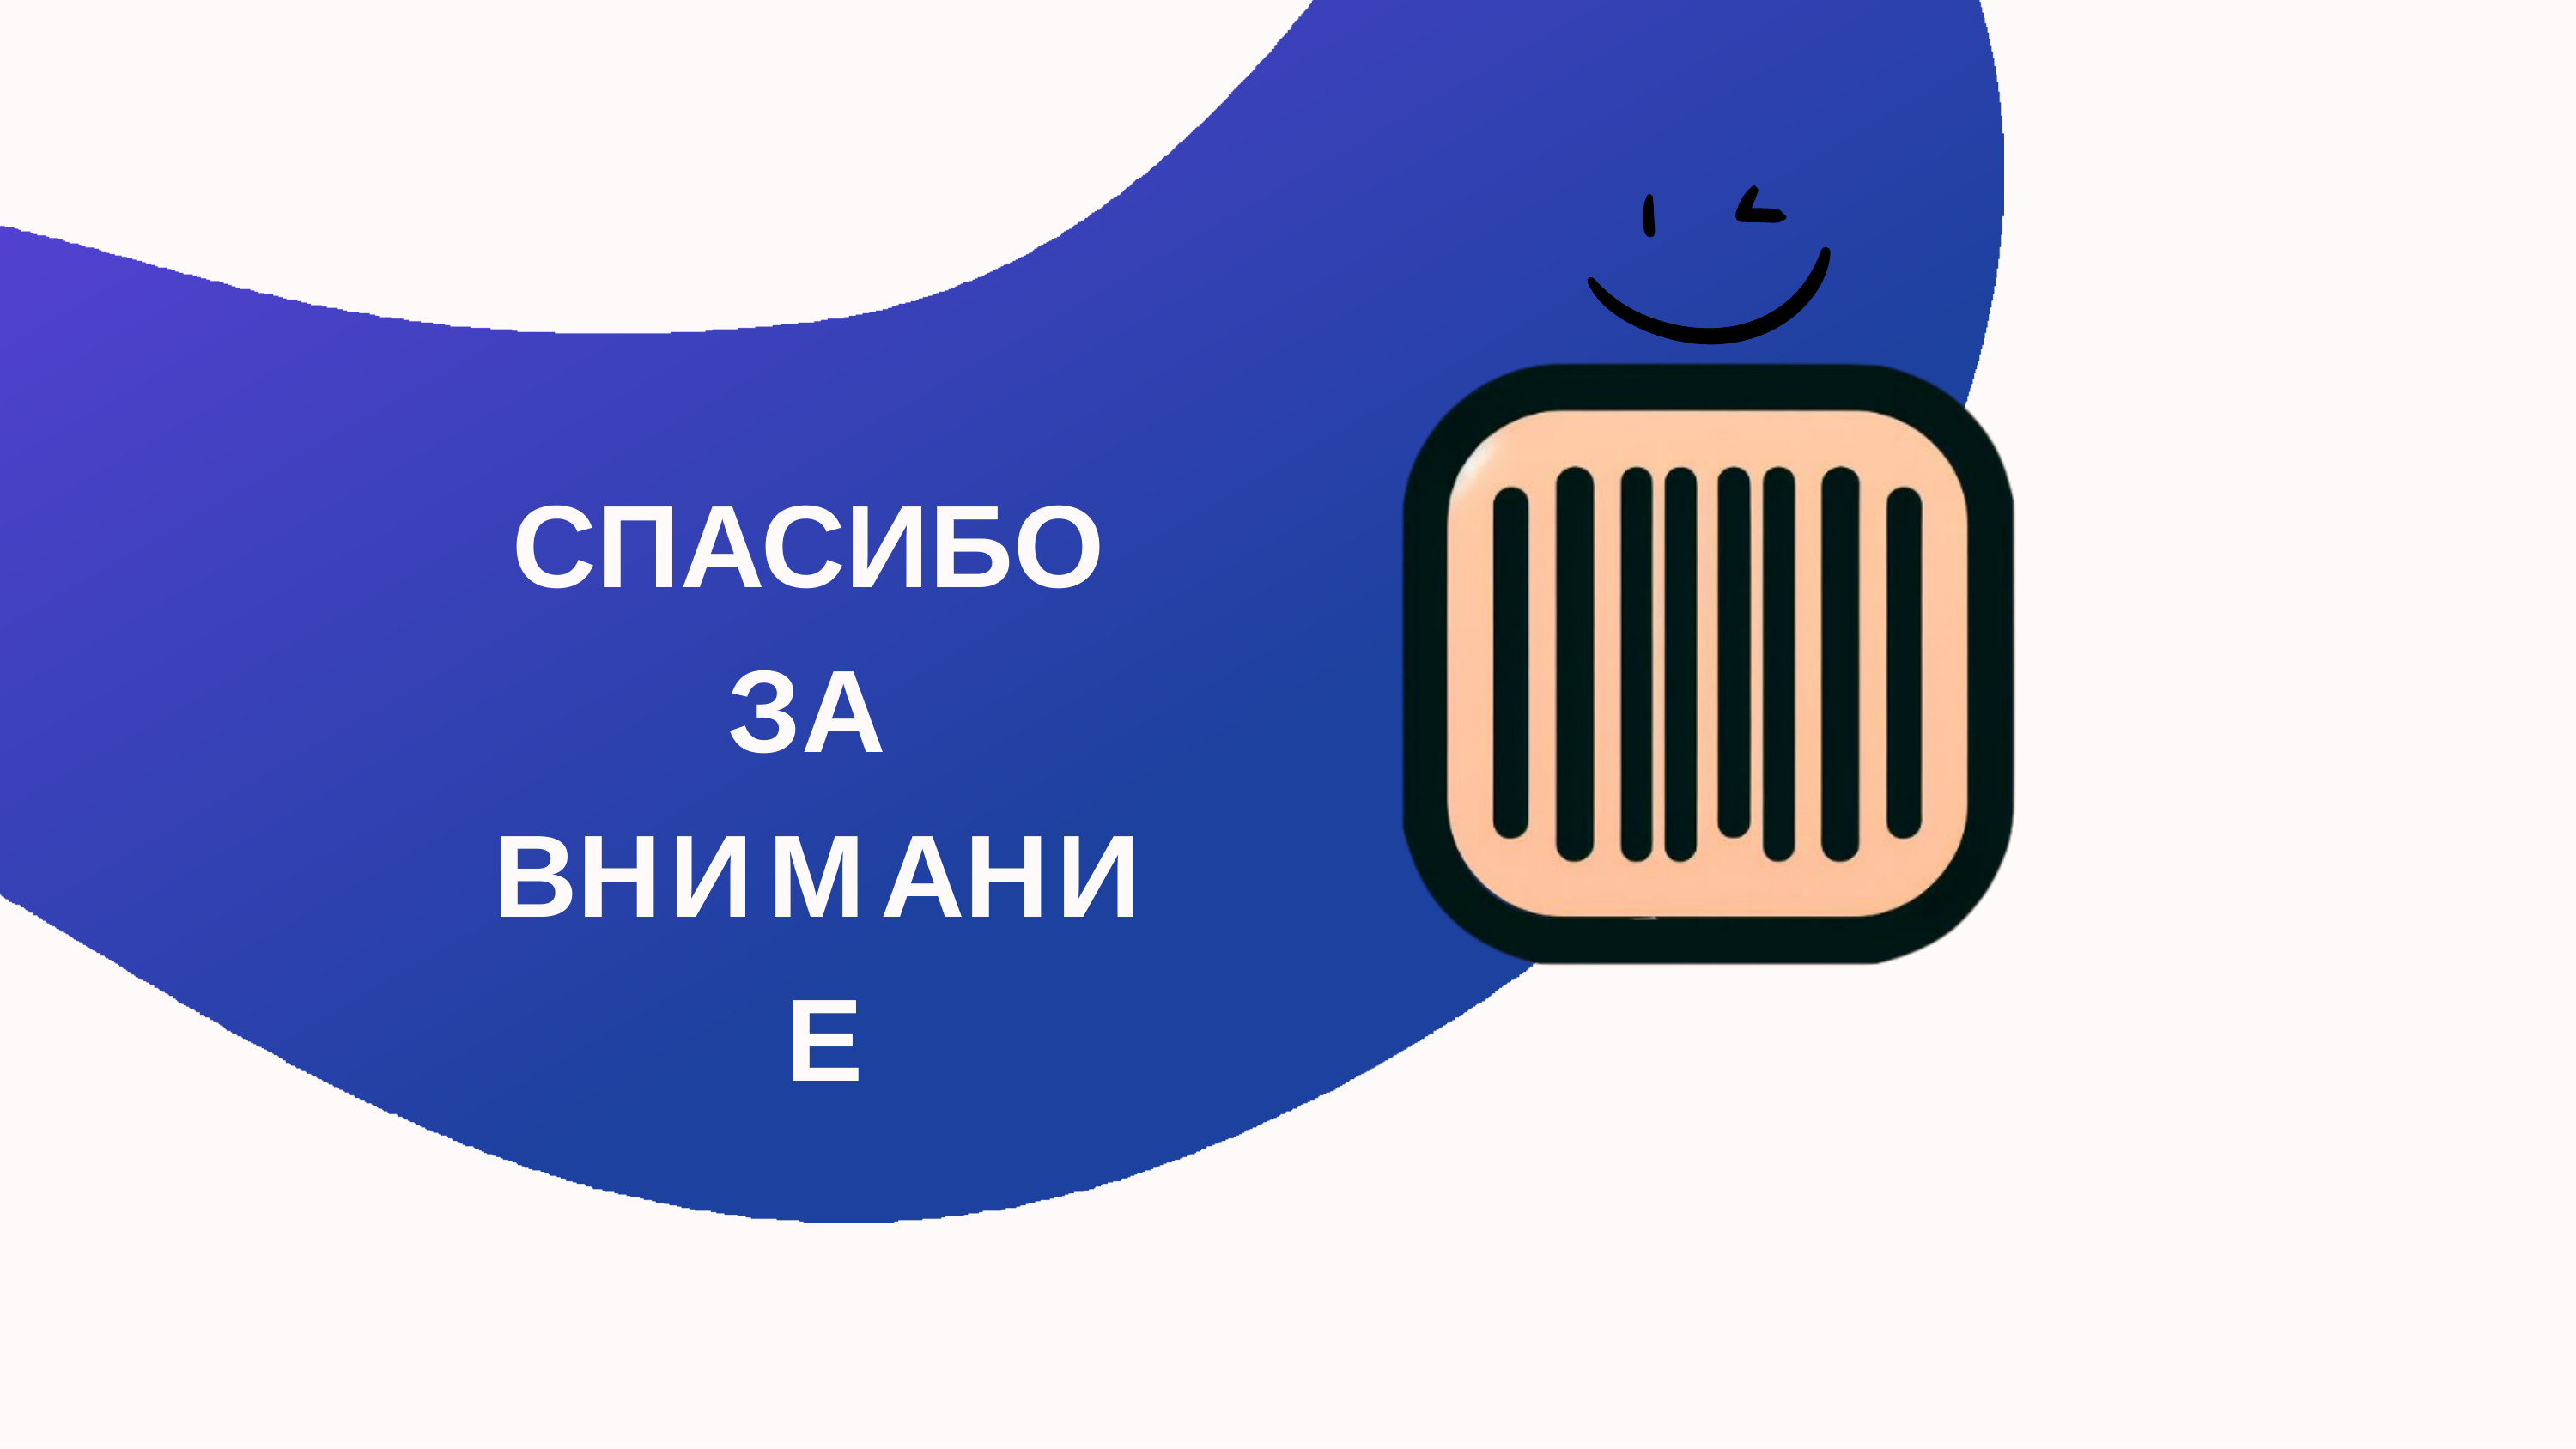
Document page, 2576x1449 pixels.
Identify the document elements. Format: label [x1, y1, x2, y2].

picture [0, 0, 2005, 1224]
text_box [1042, 3, 2373, 1334]
